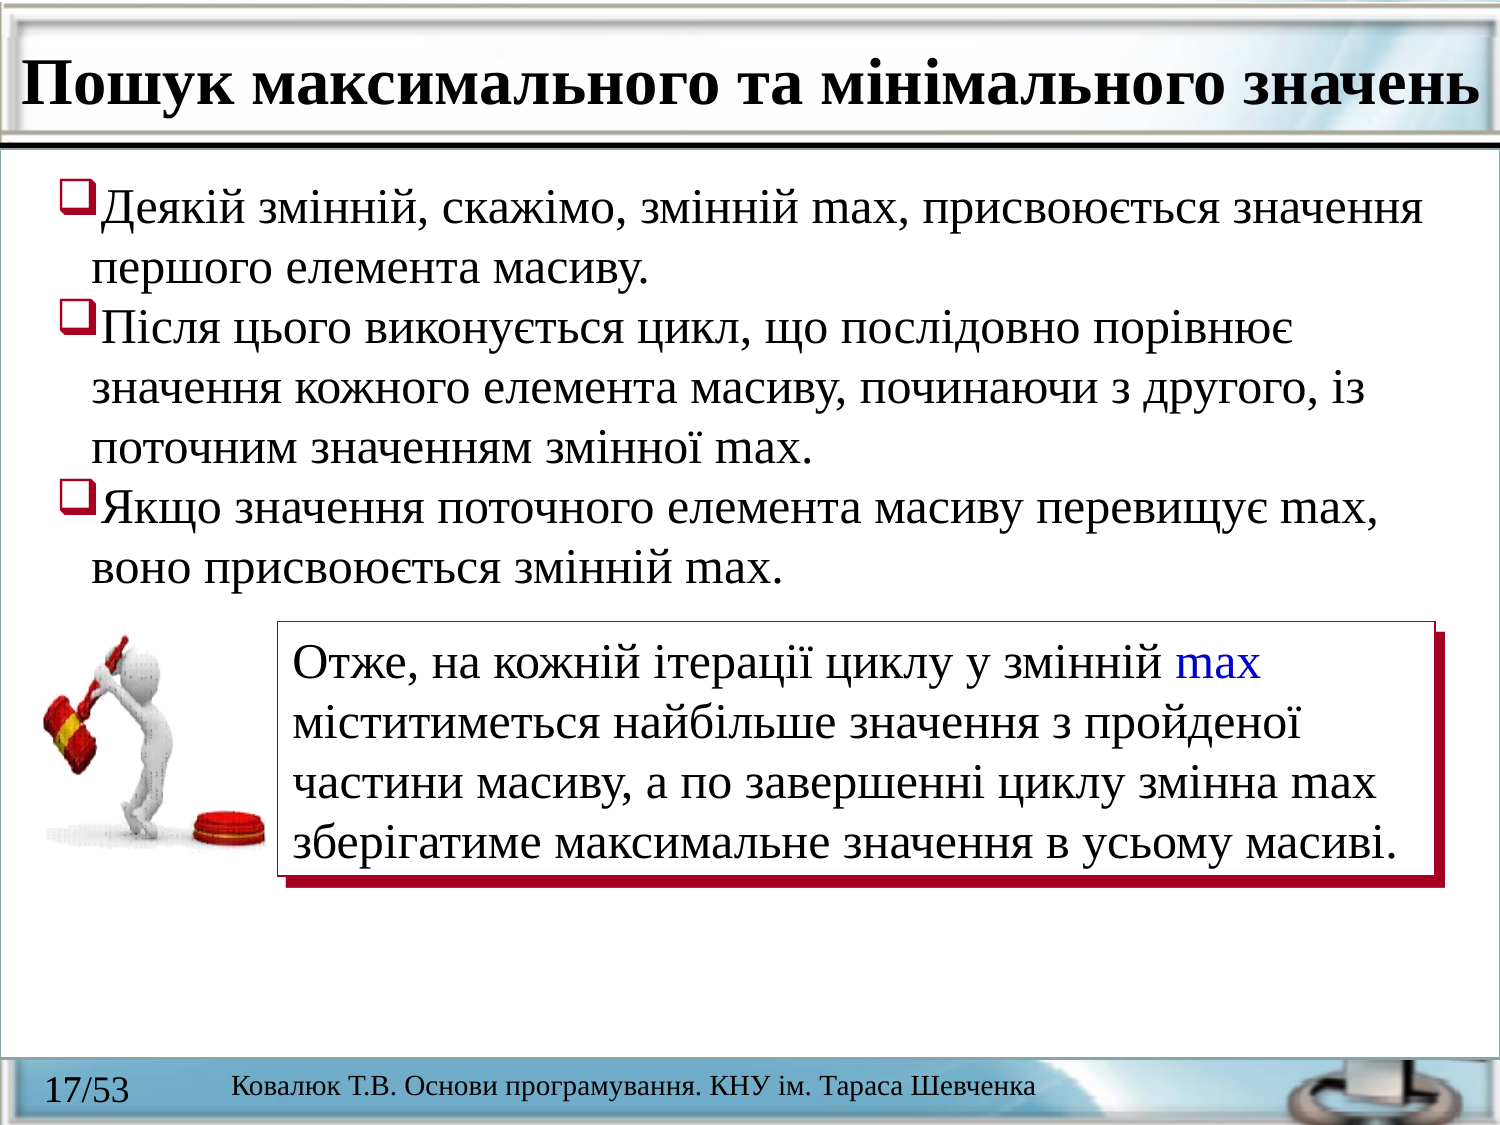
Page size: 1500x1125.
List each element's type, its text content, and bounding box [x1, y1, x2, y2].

picture [0, 1060, 1500, 1125]
text_box Пошук максимального та мінімального значень [6, 30, 1498, 126]
text_box Деякій змінній, скажімо, змінній max, присвоюється значення першого елемента масиву. Після цього виконується цикл, що послідовно порівнює значення кожного елемента масиву, починаючи з другого, із поточним значенням змінної max. Якщо значення поточного елемента масиву перевищує max, воно присвоюється змінній max. [41, 160, 1471, 606]
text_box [41, 621, 266, 860]
text_box Отже, на кожній ітерації циклу у змінній max міститиметься найбільше значення з пройденої частини масиву, а по завершенні циклу змінна max зберігатиме максимальне значення в усьому масиві. [277, 621, 1436, 877]
picture [0, 0, 1500, 142]
